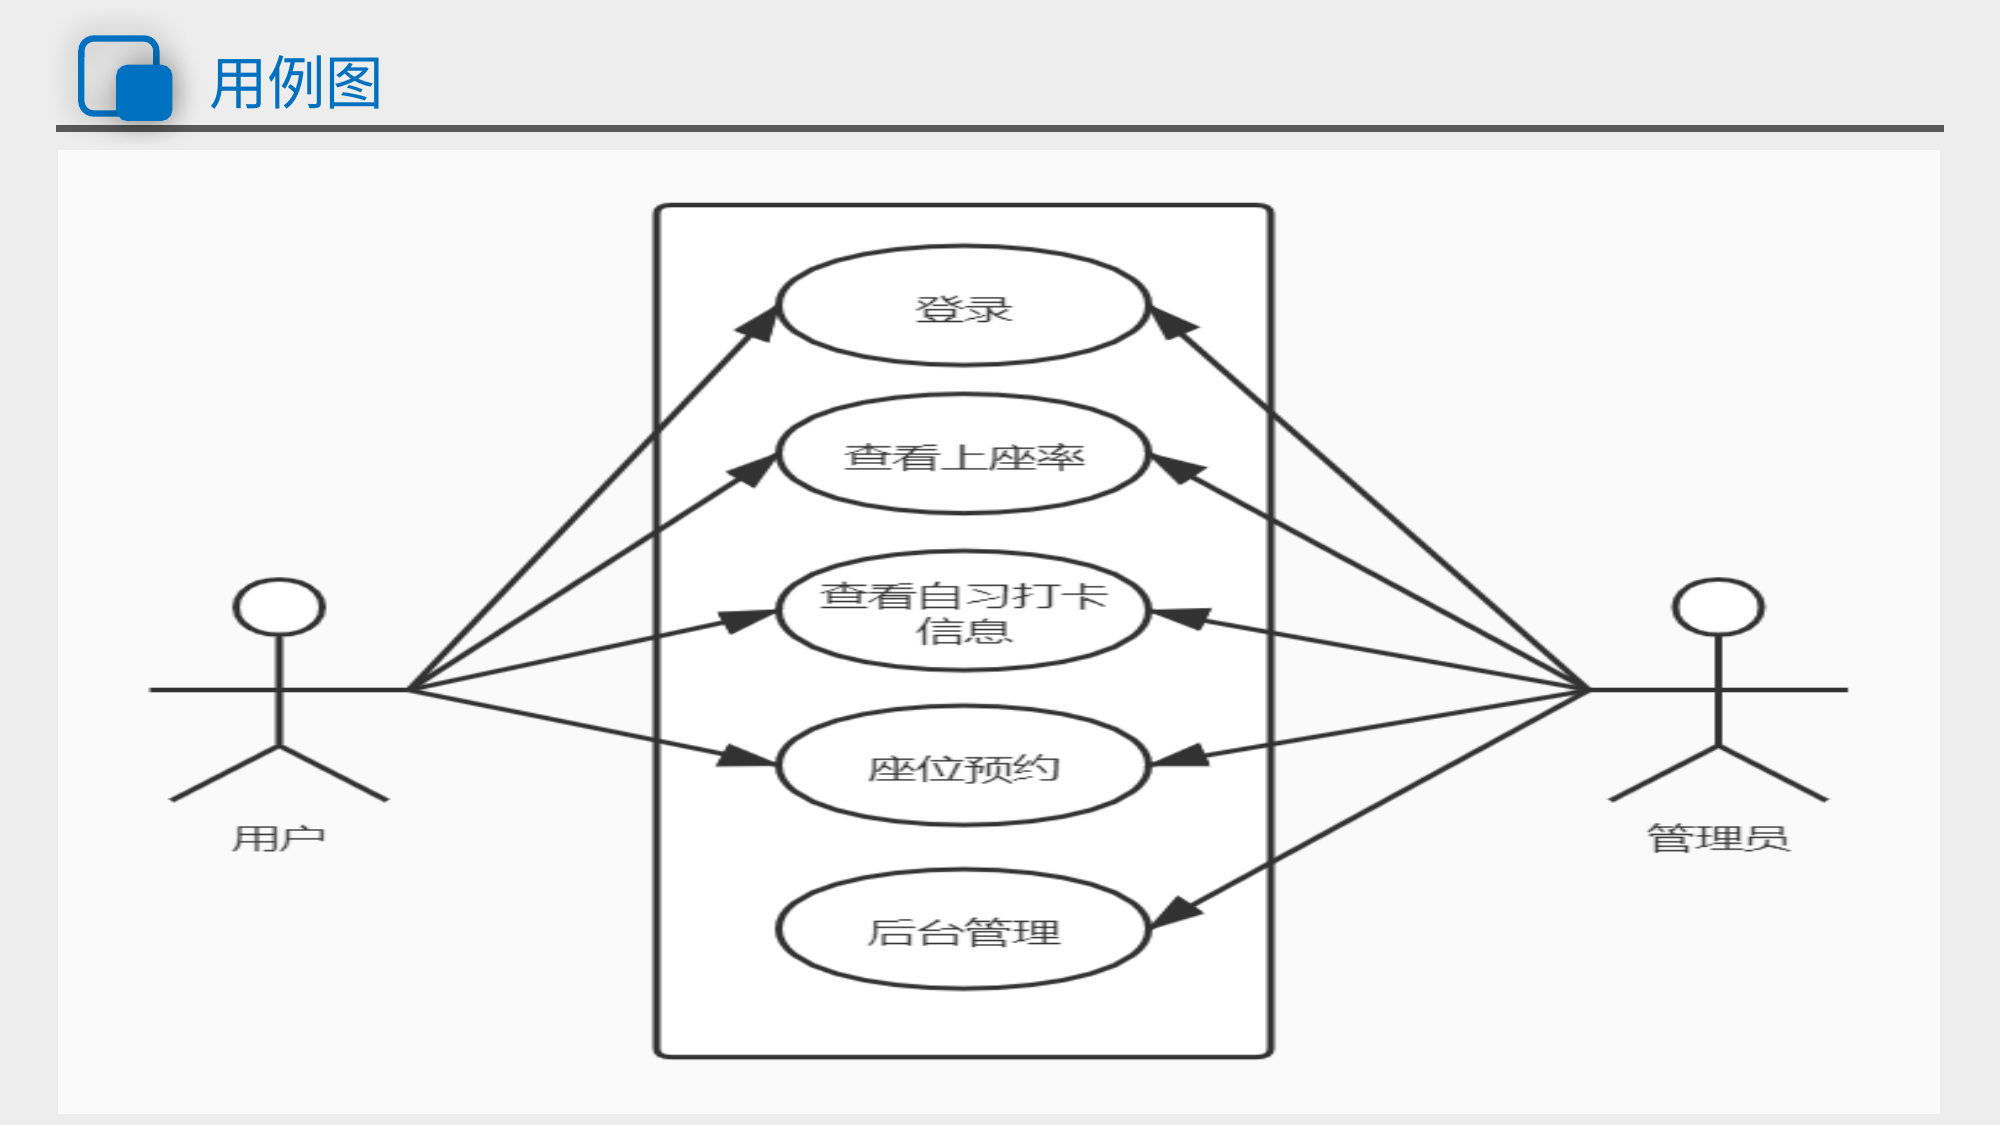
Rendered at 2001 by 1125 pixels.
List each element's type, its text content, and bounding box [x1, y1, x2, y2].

picture [58, 150, 1940, 1114]
title 用例图 [194, 48, 972, 124]
